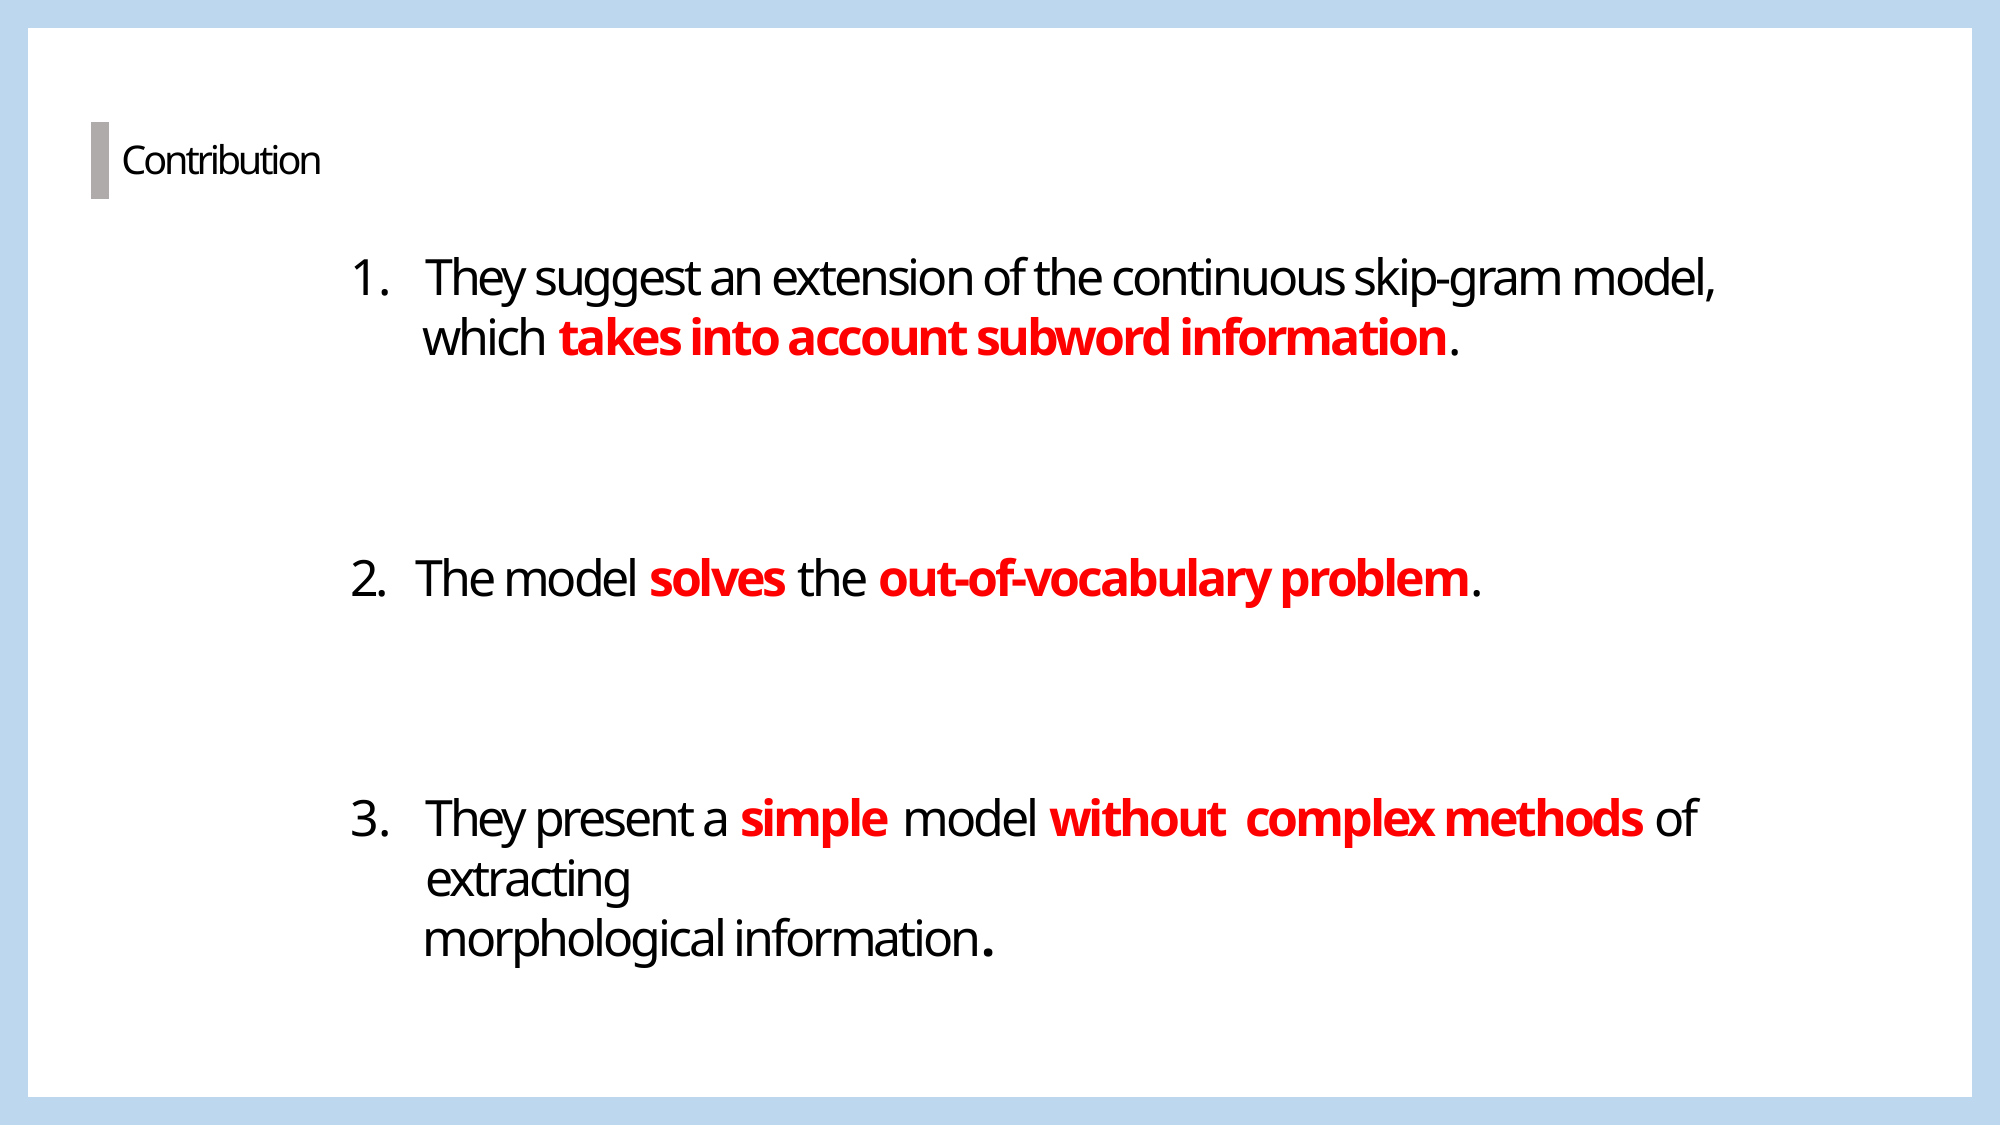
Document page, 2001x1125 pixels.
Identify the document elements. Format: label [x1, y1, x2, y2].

text_box [0, 0, 2000, 1125]
